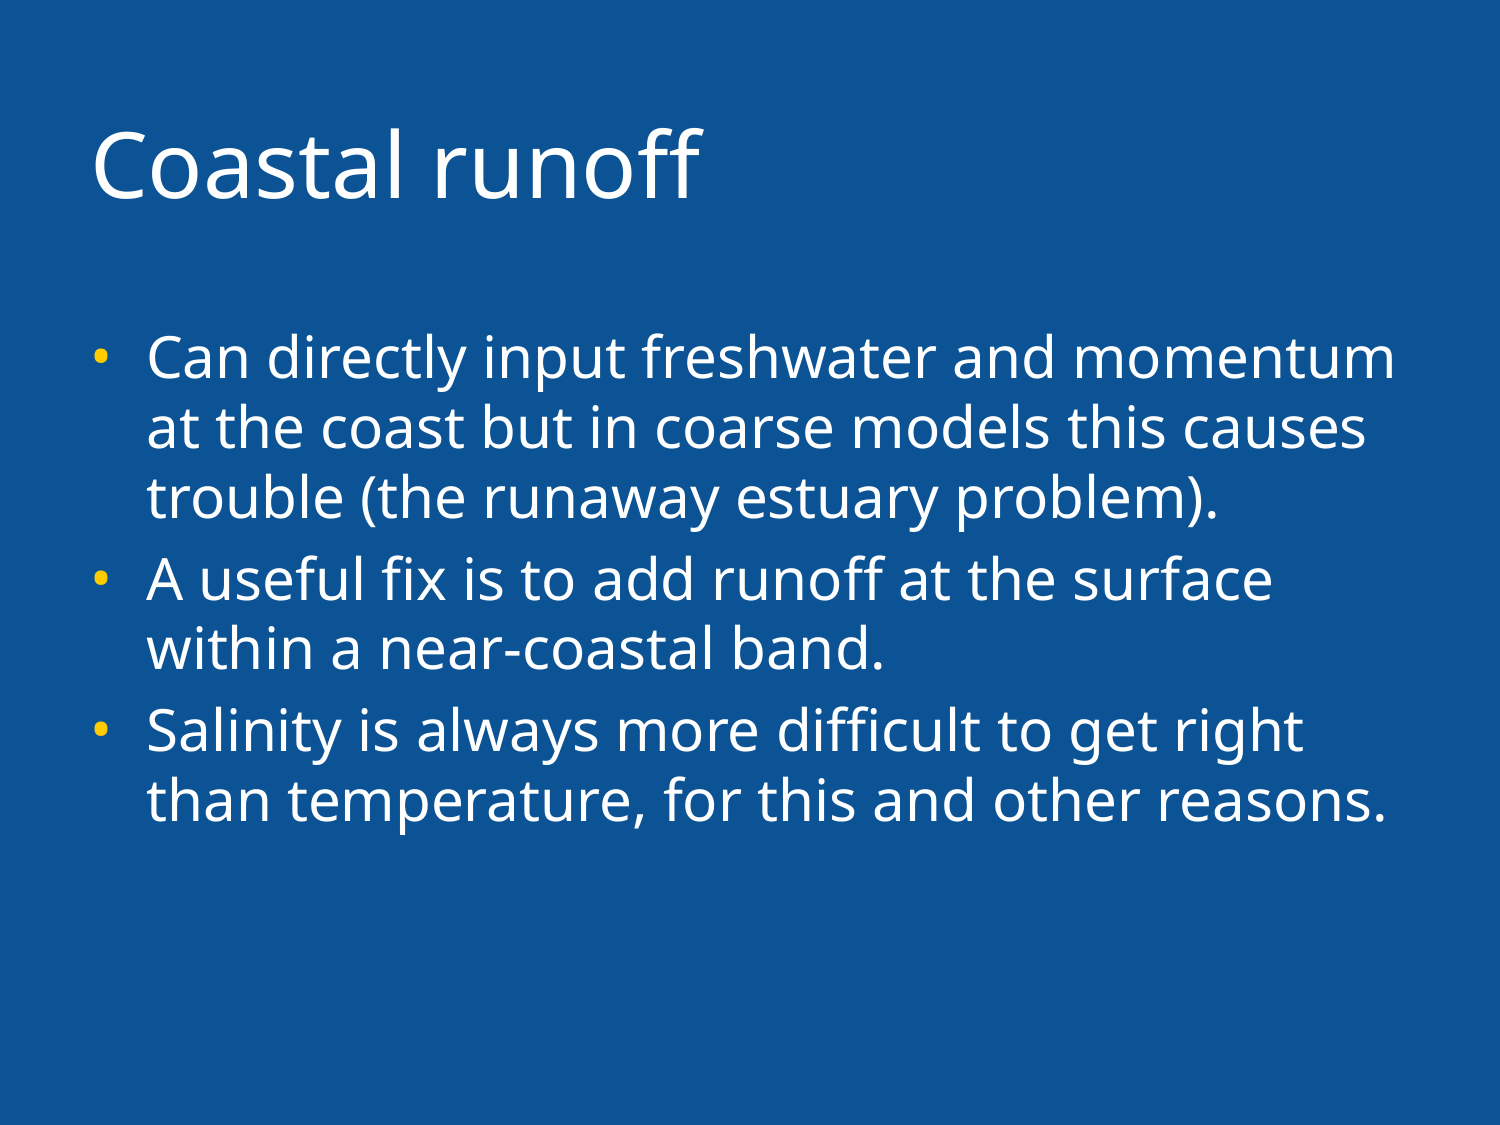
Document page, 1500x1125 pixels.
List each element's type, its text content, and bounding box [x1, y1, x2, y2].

title Coastal runoff [75, 47, 1425, 275]
list Can directly input freshwater and momentum at the coast but in coarse models this causes trouble (the runaway estuary problem). A useful fix is to add runoff at the surface within a near-coastal band. Salinity is always more difficult to get right than temperature, for this and other reasons. [75, 312, 1425, 988]
